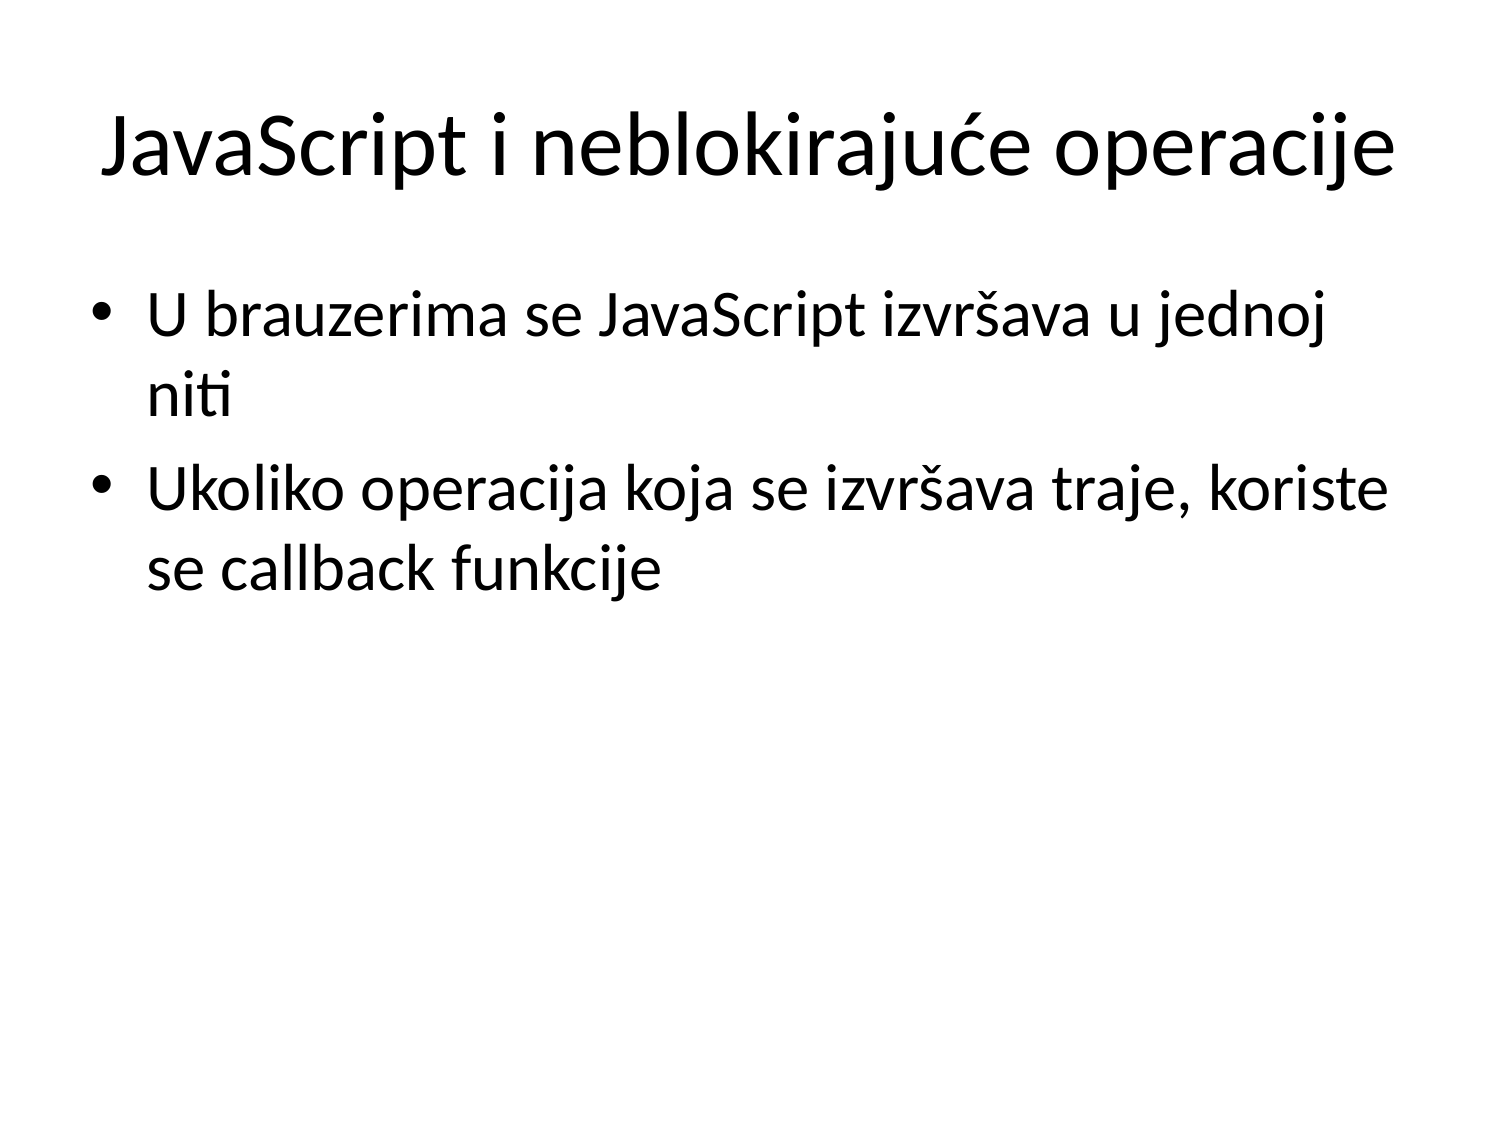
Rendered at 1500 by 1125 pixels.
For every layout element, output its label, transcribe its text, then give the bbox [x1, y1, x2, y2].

list U brauzerima se JavaScript izvršava u jednoj niti Ukoliko operacija koja se izvršava traje, koriste se callback funkcije [75, 262, 1425, 1005]
title JavaScript i neblokirajuće operacije [75, 45, 1425, 233]
